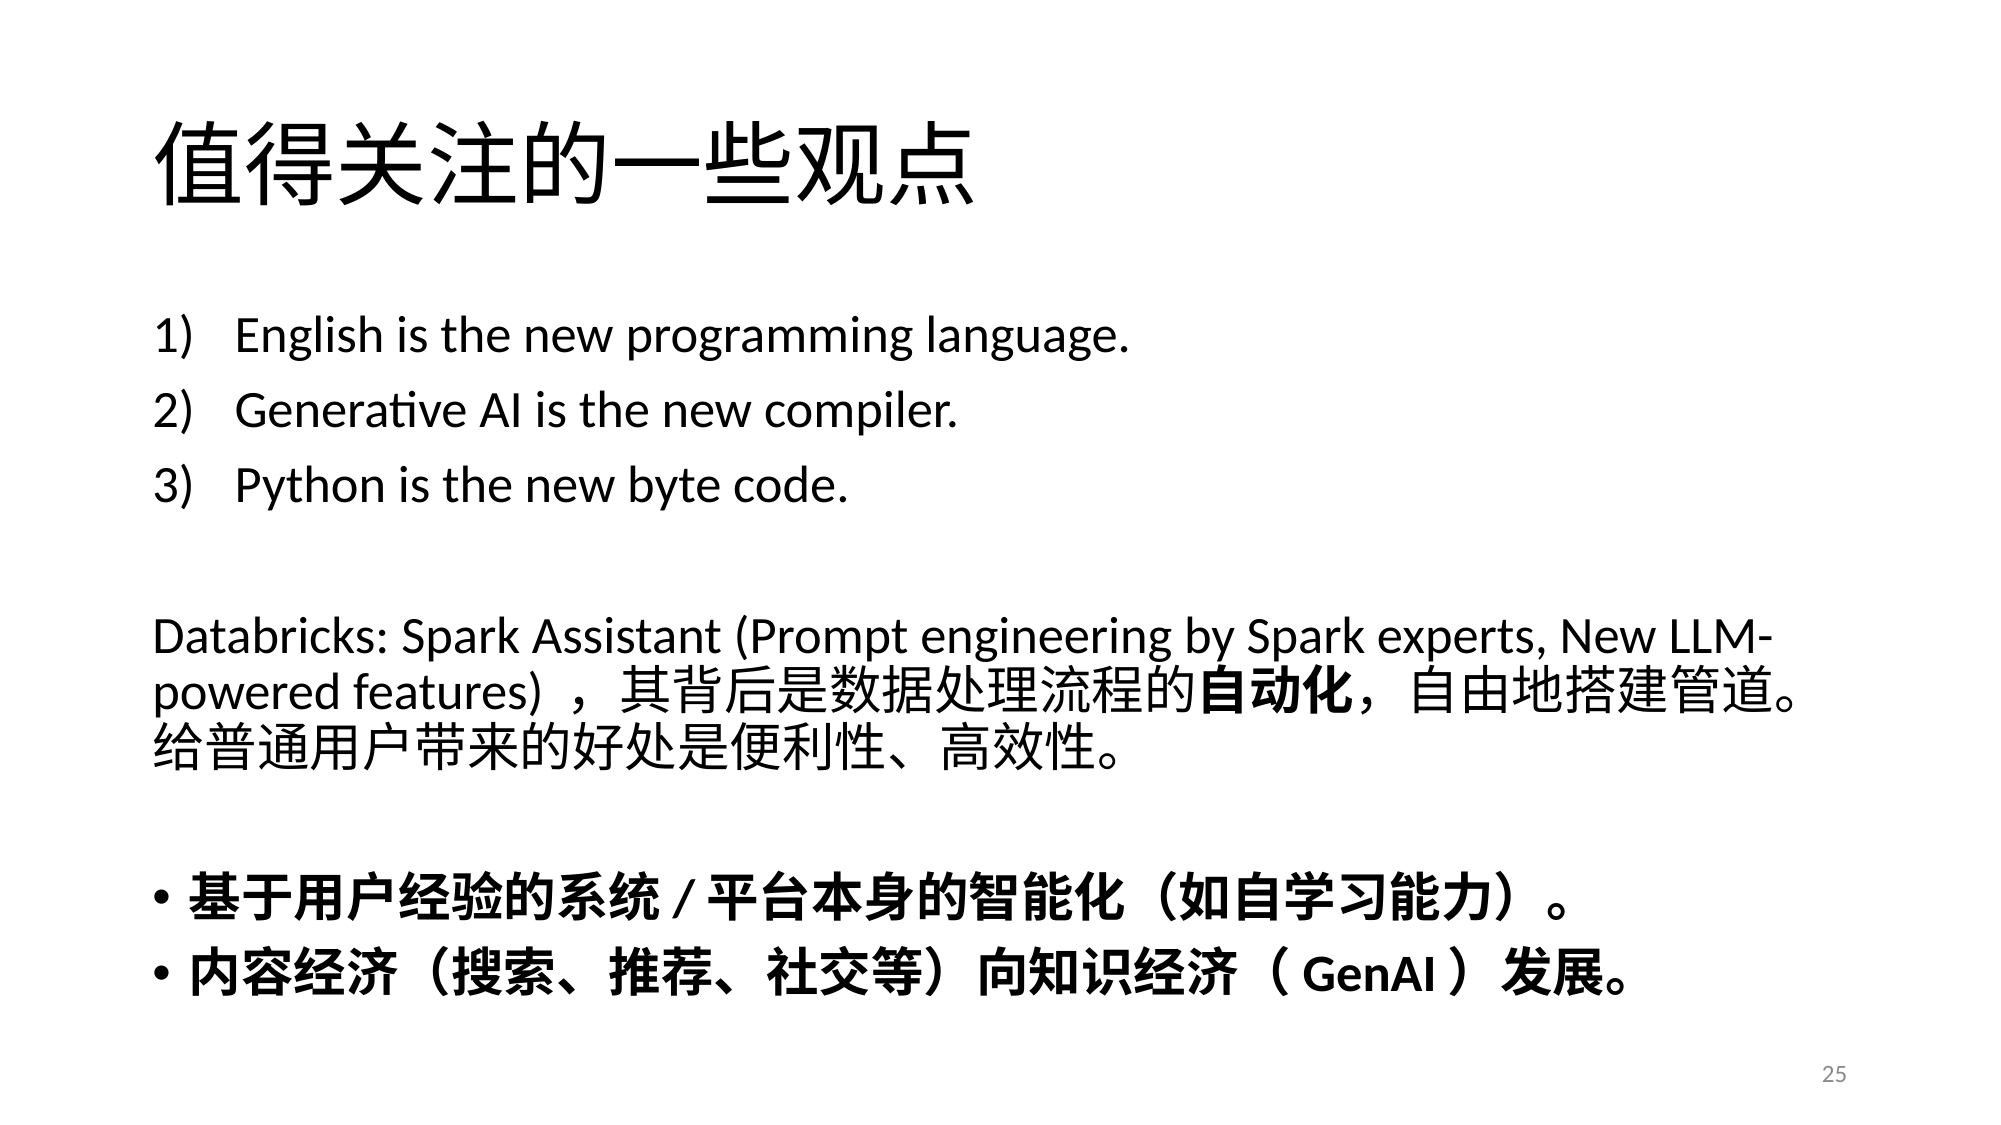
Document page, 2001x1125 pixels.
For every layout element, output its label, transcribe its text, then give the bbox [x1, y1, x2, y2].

title 值得关注的一些观点 [137, 59, 1863, 278]
slide_number 25 [1412, 1042, 1863, 1103]
list English is the new programming language. Generative AI is the new compiler. Python is the new byte code. Databricks: Spark Assistant (Prompt engineering by Spark experts, New LLM-powered features) ，其背后是数据处理流程的自动化，自由地搭建管道。给普通用户带来的好处是便利性、高效性。 基于用户经验的系统/平台本身的智能化（如自学习能力）。 内容经济（搜索、推荐、社交等）向知识经济（GenAI）发展。 [137, 299, 1863, 1014]
